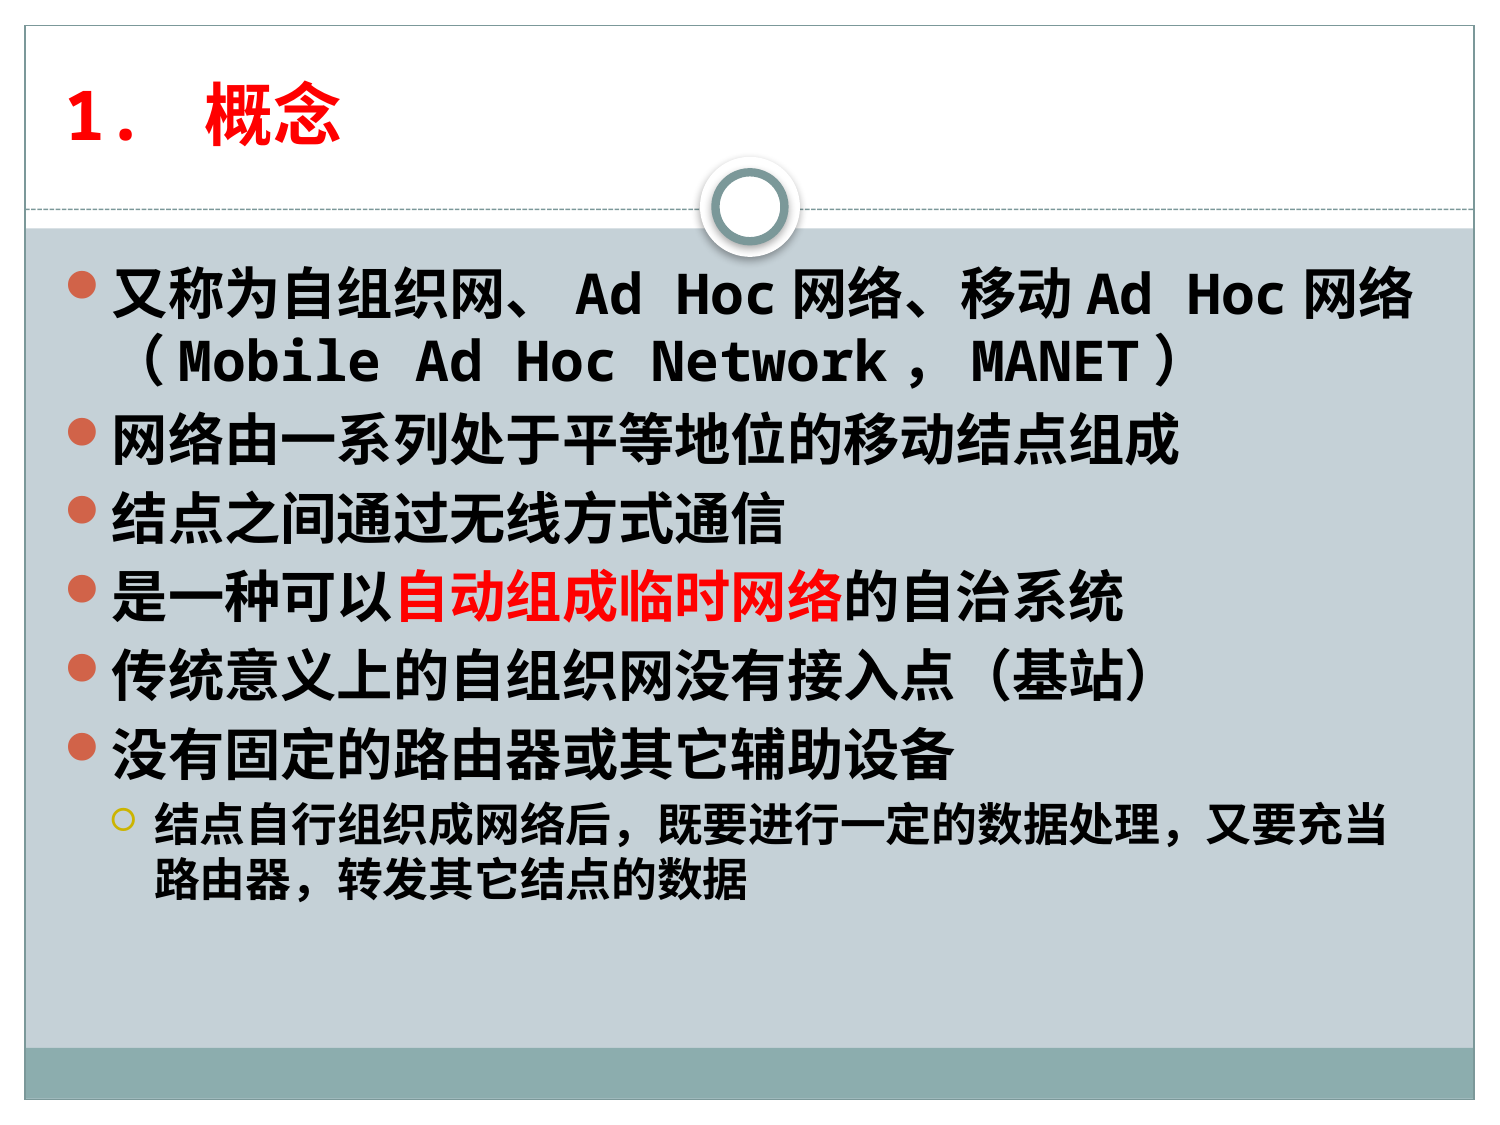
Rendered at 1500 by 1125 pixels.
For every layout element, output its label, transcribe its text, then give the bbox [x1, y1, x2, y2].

title 1. 概念 [49, 37, 1450, 162]
list 又称为自组织网、Ad Hoc网络、移动Ad Hoc网络（Mobile Ad Hoc Network，MANET） 网络由一系列处于平等地位的移动结点组成 结点之间通过无线方式通信 是一种可以自动组成临时网络的自治系统 传统意义上的自组织网没有接入点（基站） 没有固定的路由器或其它辅助设备 结点自行组织成网络后，既要进行一定的数据处理，又要充当路由器，转发其它结点的数据 [49, 250, 1445, 1001]
